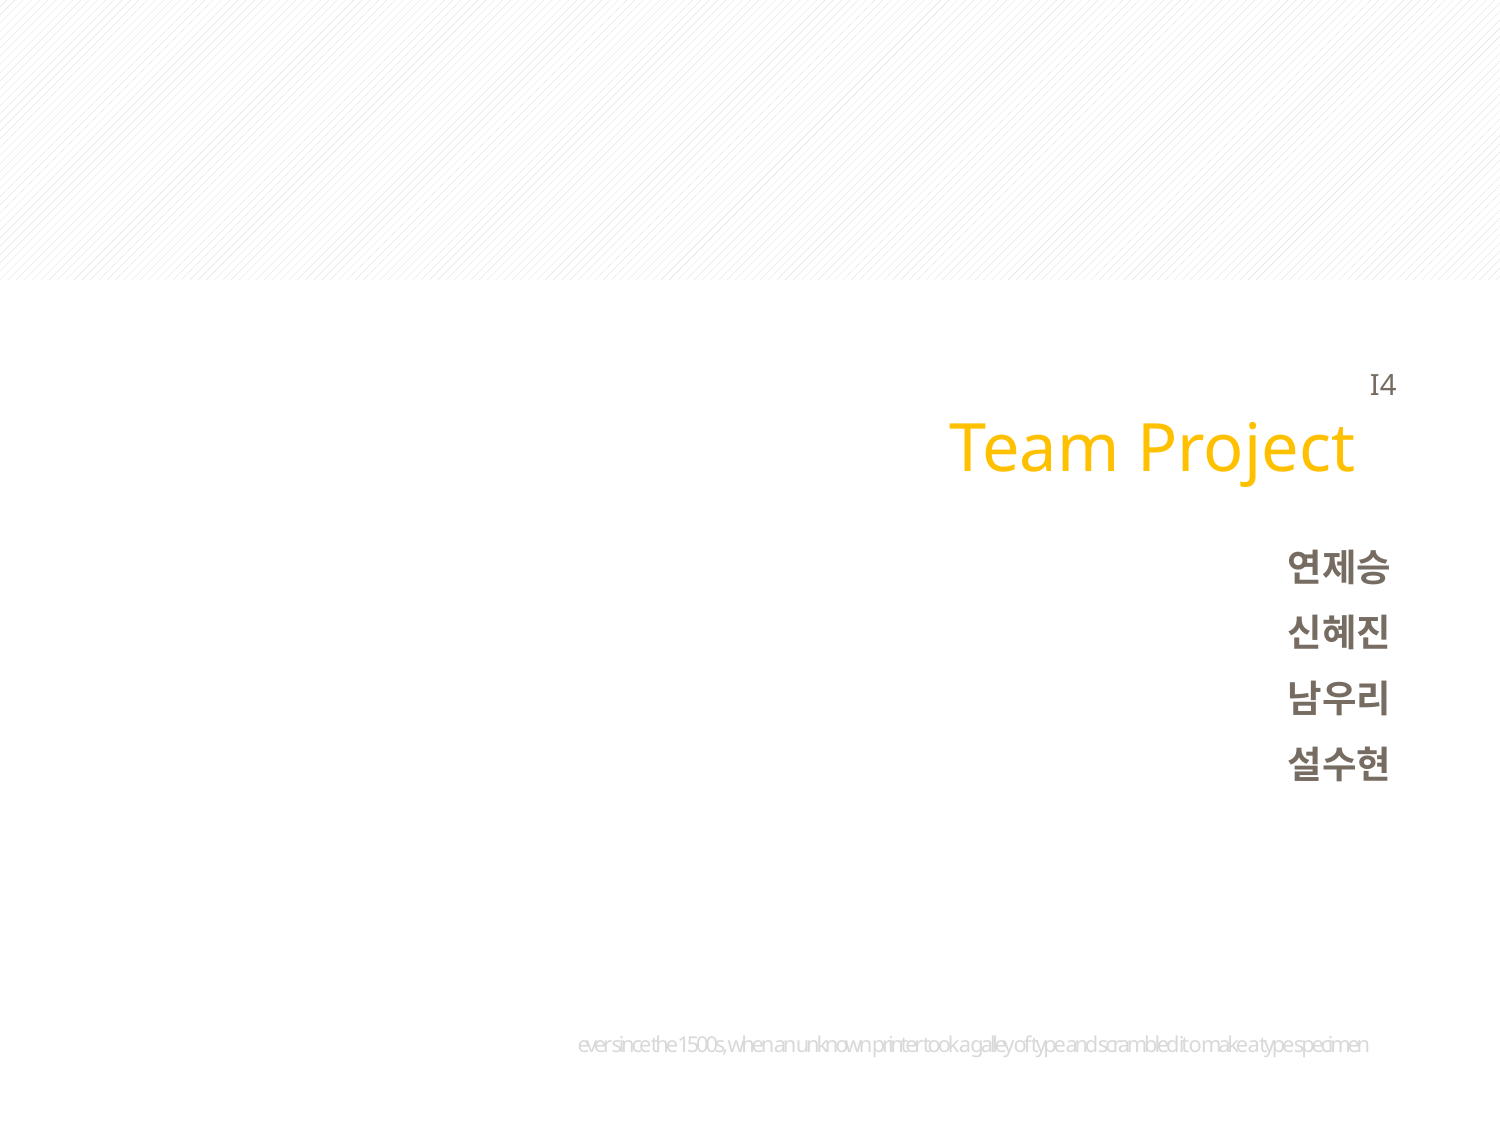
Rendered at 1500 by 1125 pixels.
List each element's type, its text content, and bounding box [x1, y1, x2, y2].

text_box ever since the 1500s, when an unknown printer took a galley of type and scrambled it o make a type specimen [562, 1023, 1386, 1065]
text_box 연제승 신혜진 남우리 설수현 [1272, 536, 1407, 794]
text_box I4 [1354, 358, 1412, 409]
text_box Team Project [934, 397, 1371, 493]
